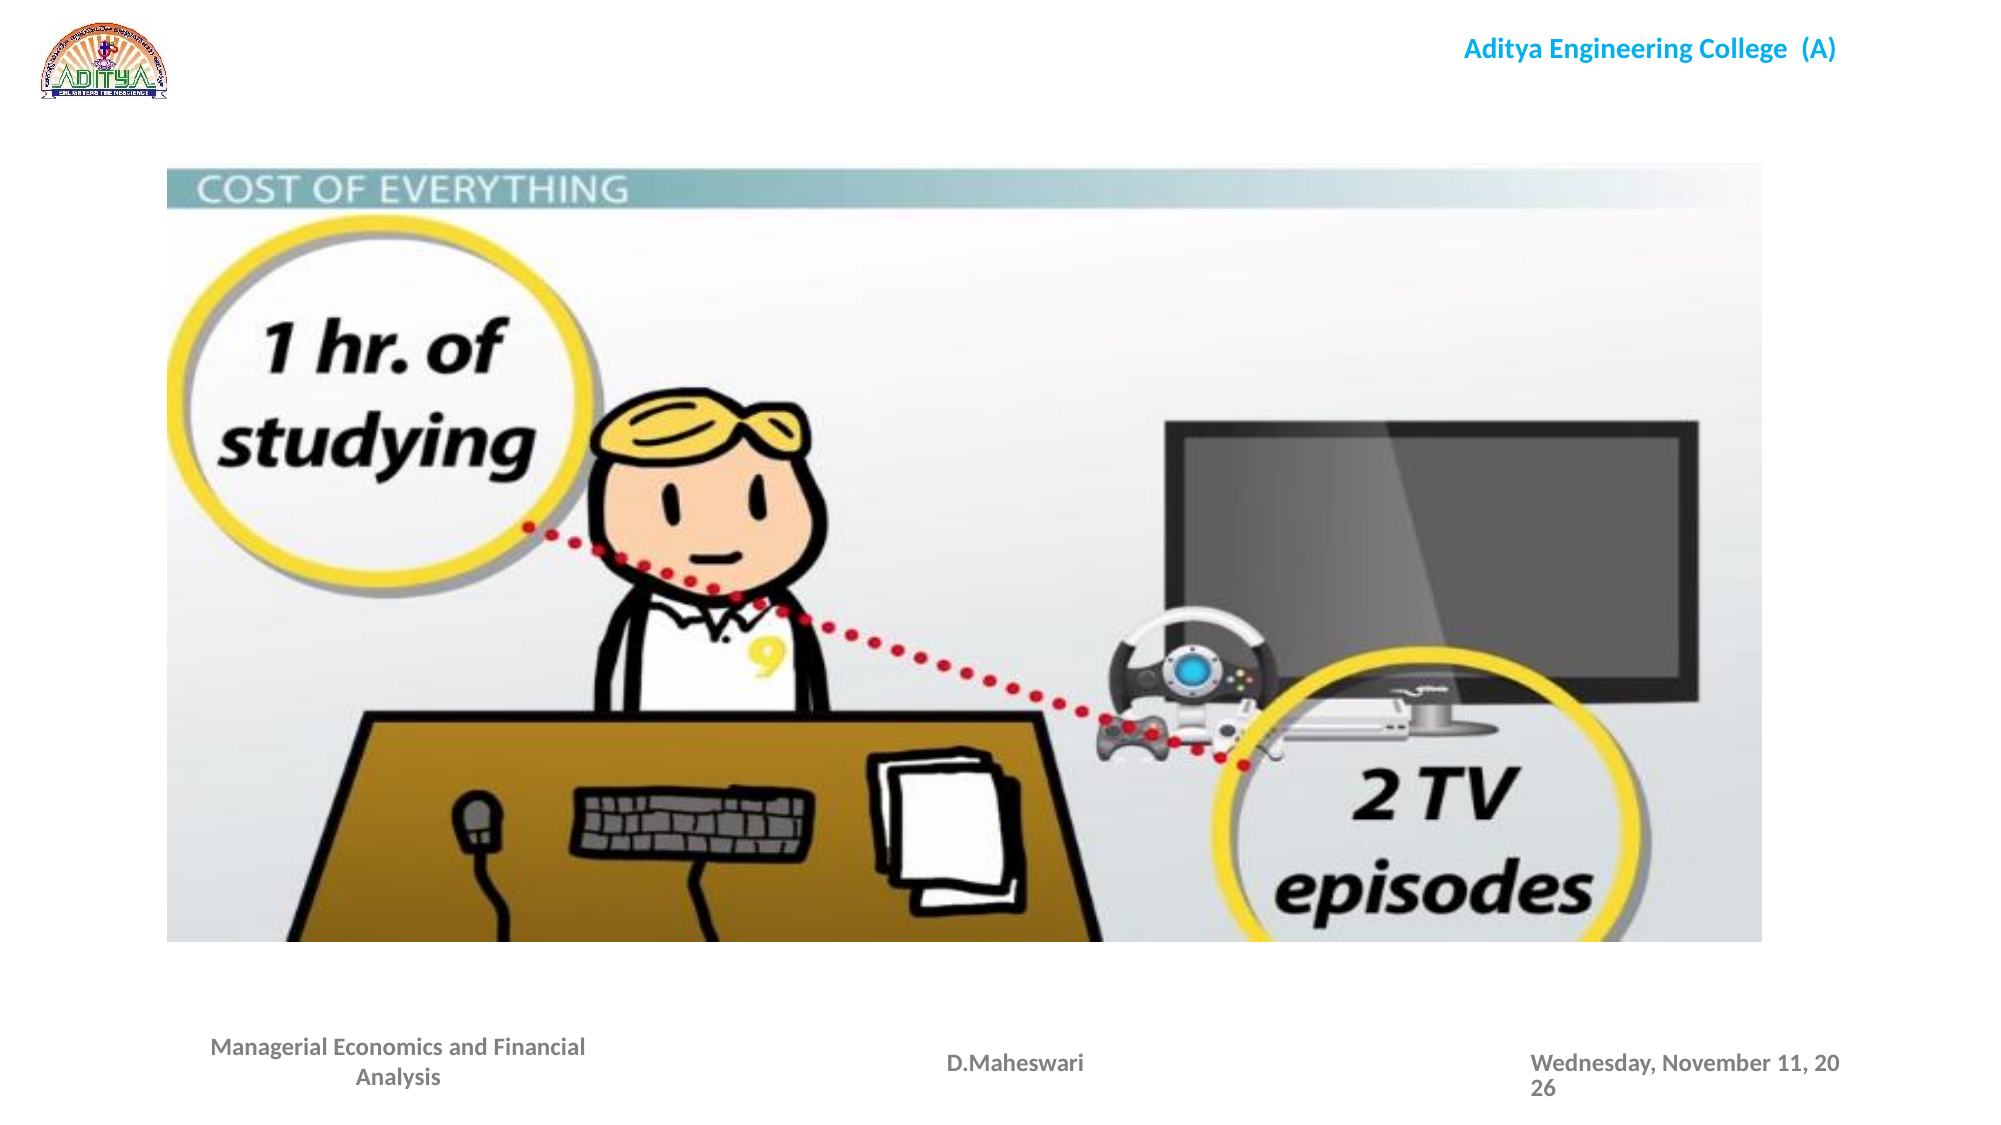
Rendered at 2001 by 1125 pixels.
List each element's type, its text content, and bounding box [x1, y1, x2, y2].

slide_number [1515, 1031, 1861, 1092]
picture [39, 22, 168, 99]
footer D.Maheswari [843, 1031, 1188, 1092]
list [167, 163, 1762, 942]
